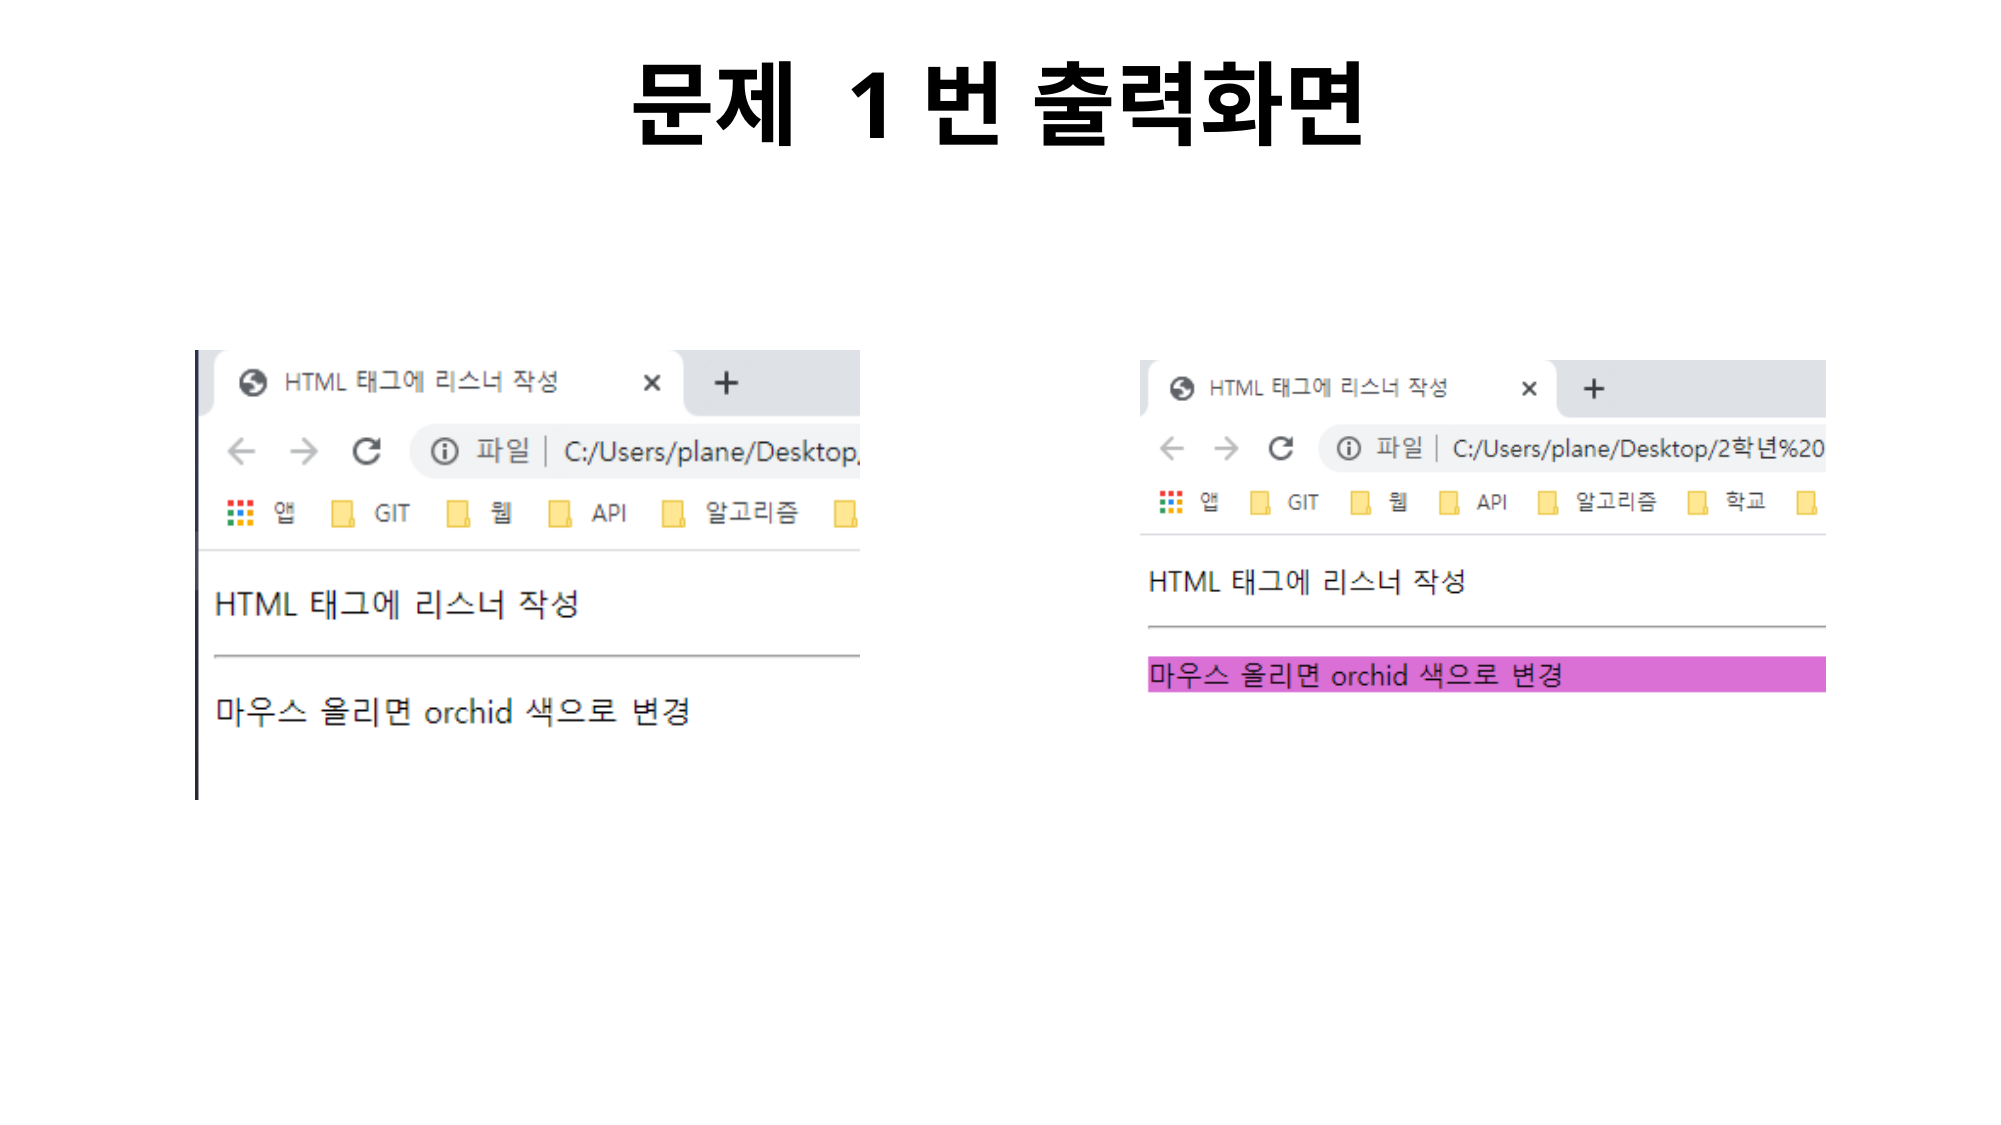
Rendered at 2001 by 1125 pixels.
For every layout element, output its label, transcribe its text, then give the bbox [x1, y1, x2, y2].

picture [195, 350, 860, 800]
picture [1139, 360, 1826, 800]
title 문제 1번 출력화면 [137, 0, 1863, 218]
